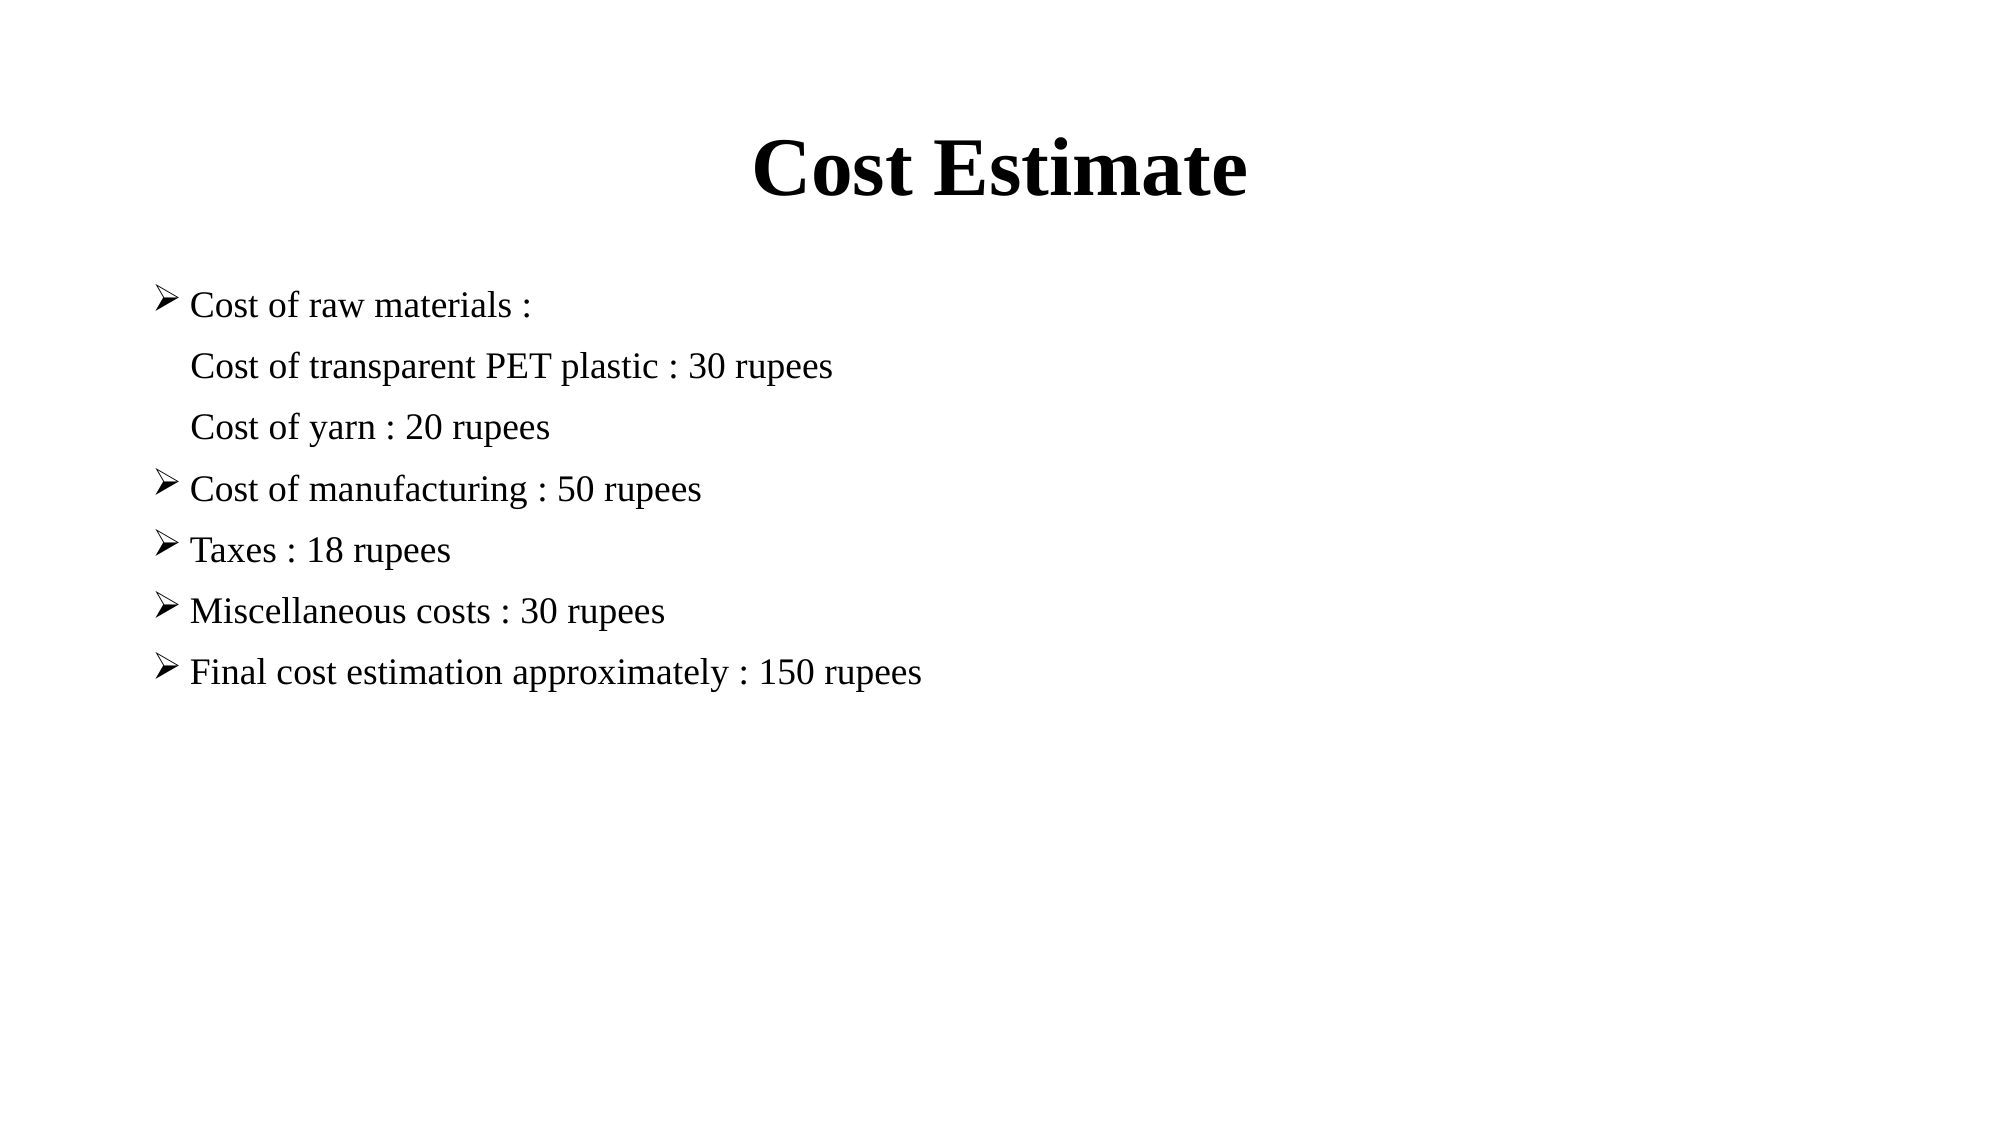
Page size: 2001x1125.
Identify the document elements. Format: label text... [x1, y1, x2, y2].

title Cost Estimate [137, 59, 1863, 277]
list Cost of raw materials : Cost of transparent PET plastic : 30 rupees Cost of yarn : 20 rupees Cost of manufacturing : 50 rupees Taxes : 18 rupees Miscellaneous costs : 30 rupees Final cost estimation approximately : 150 rupees [137, 277, 1863, 1014]
